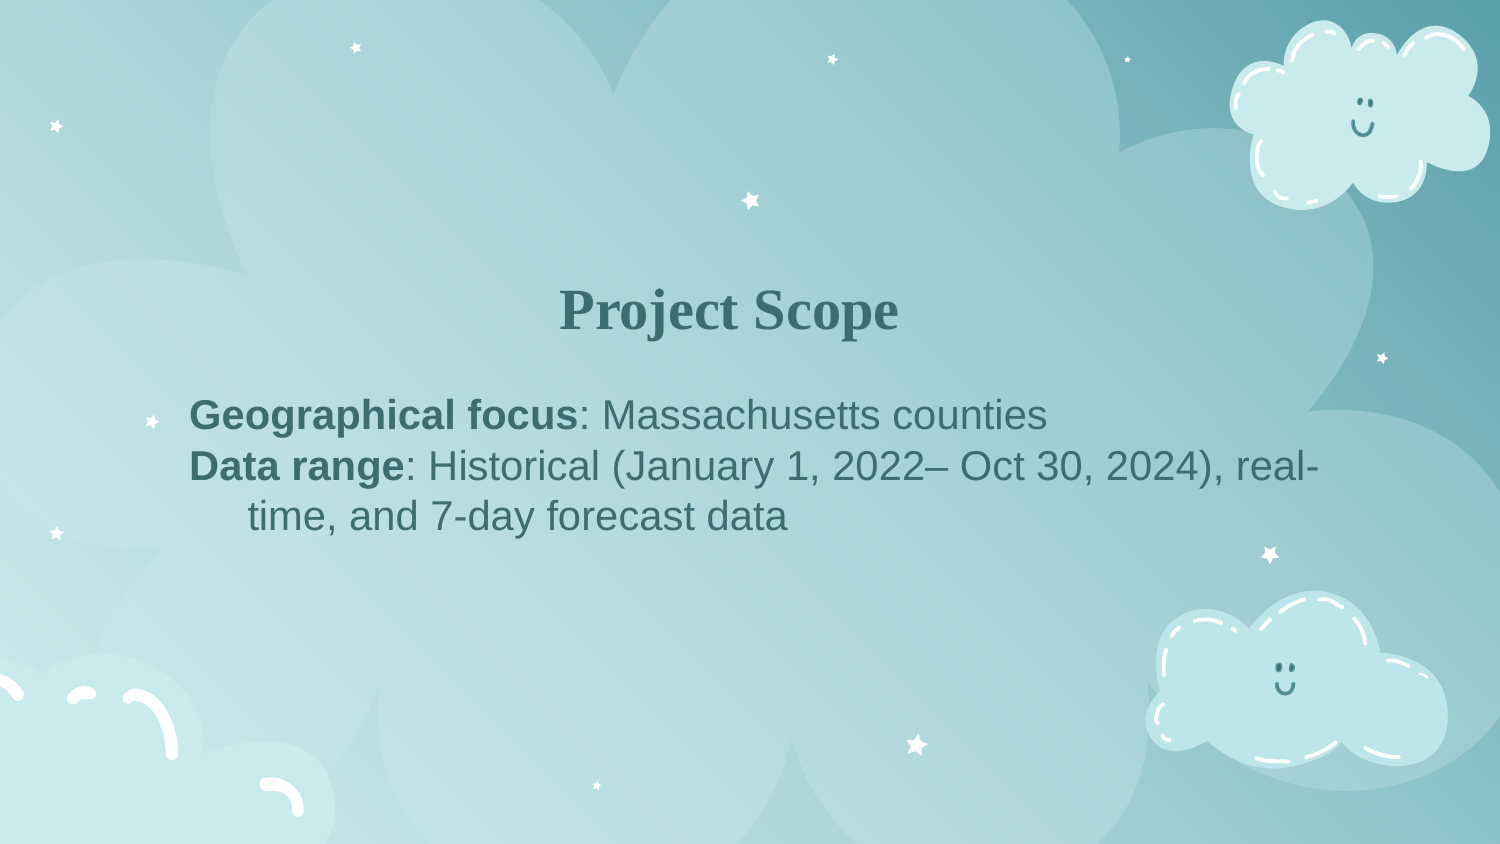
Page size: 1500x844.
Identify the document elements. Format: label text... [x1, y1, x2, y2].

subtitle Geographical focus: Massachusetts counties Data range: Historical (January 1, 2022– Oct 30, 2024), real-time, and 7-day forecast data [157, 311, 1343, 616]
text_box [906, 733, 929, 757]
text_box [1130, 590, 1450, 769]
text_box [145, 414, 157, 430]
text_box [741, 191, 759, 211]
text_box [1376, 352, 1389, 365]
title Project Scope [346, 231, 1113, 311]
